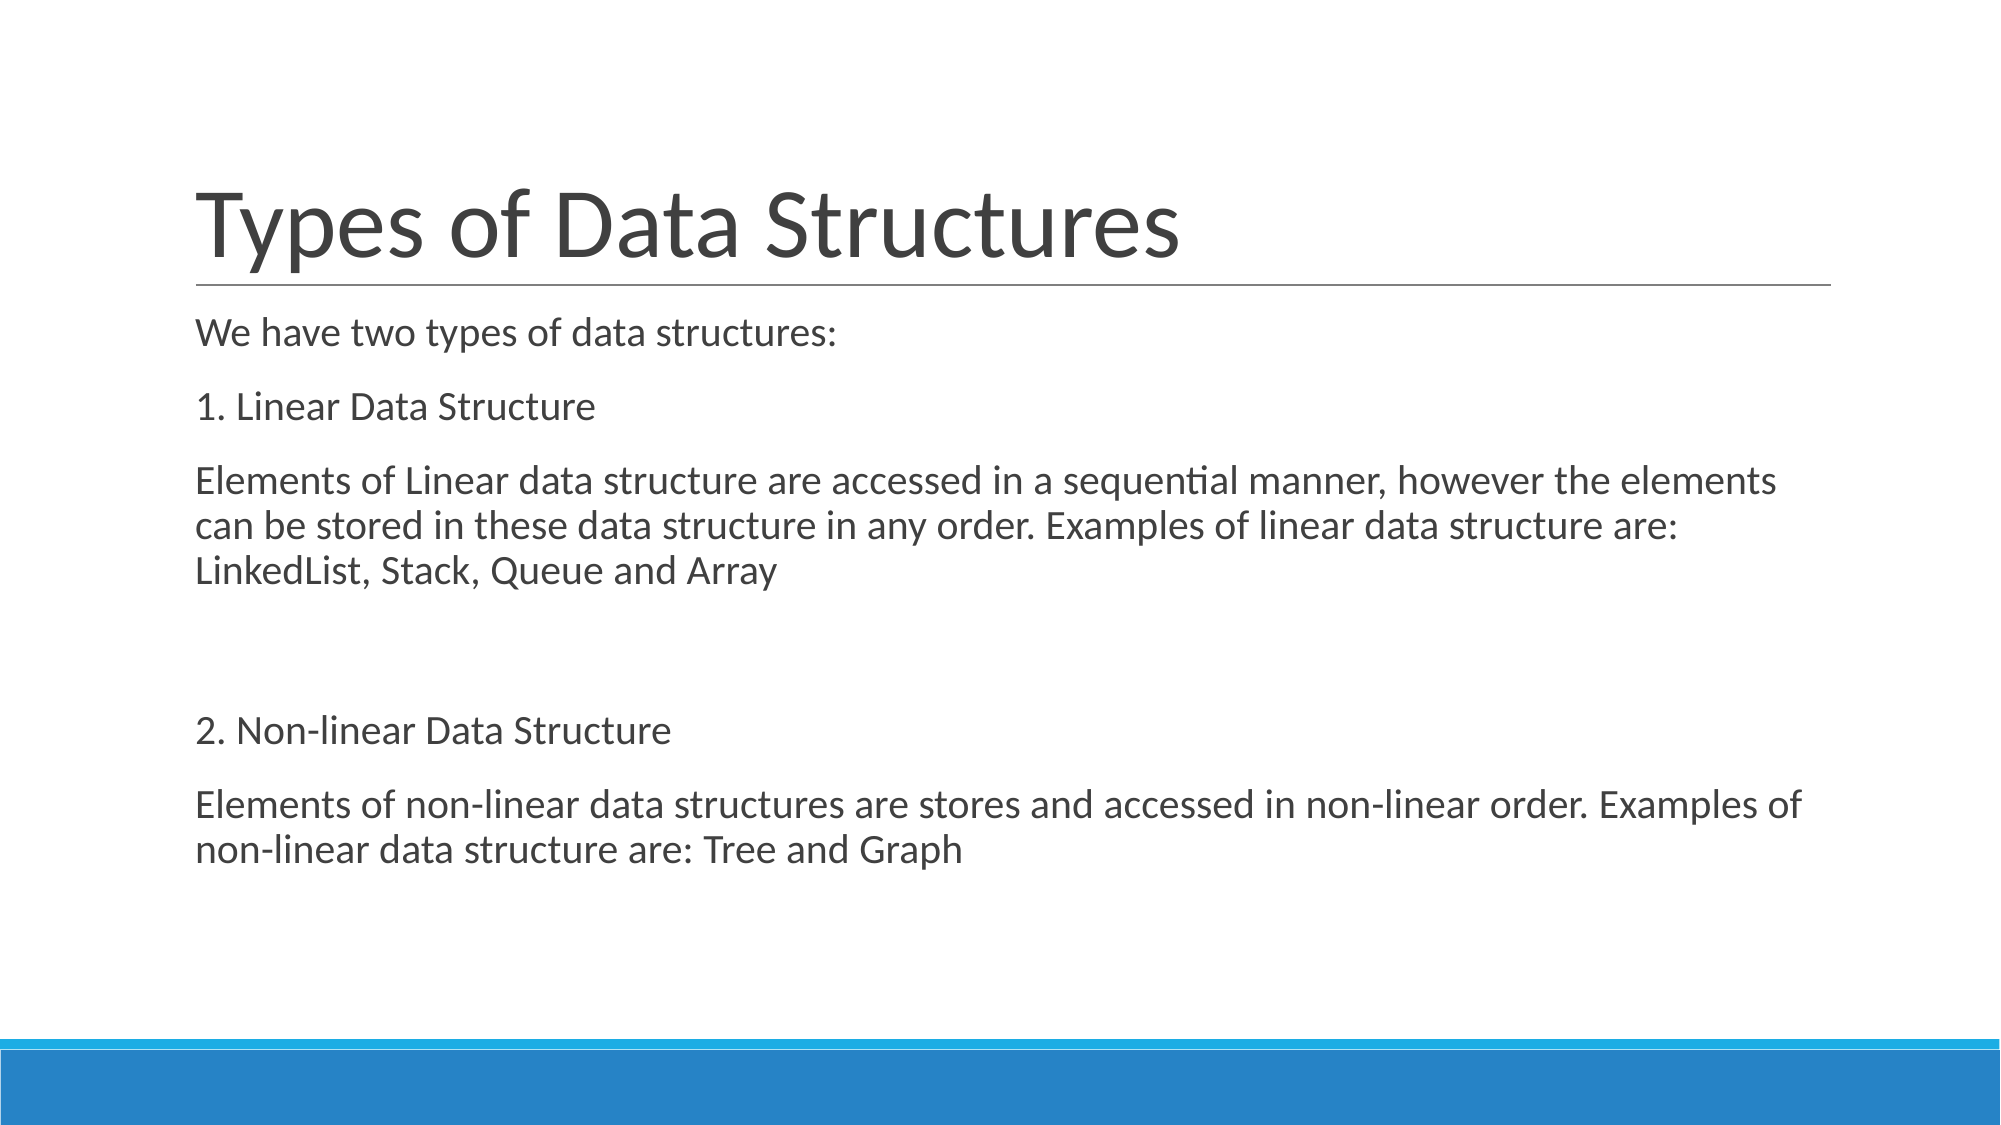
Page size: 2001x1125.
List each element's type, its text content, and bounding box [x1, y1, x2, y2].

text_box We have two types of data structures: 1. Linear Data Structure Elements of Linear data structure are accessed in a sequential manner, however the elements can be stored in these data structure in any order. Examples of linear data structure are: LinkedList, Stack, Queue and Array 2. Non-linear Data Structure Elements of non-linear data structures are stores and accessed in non-linear order. Examples of non-linear data structure are: Tree and Graph [180, 302, 1830, 963]
text_box Types of Data Structures [180, 47, 1830, 285]
